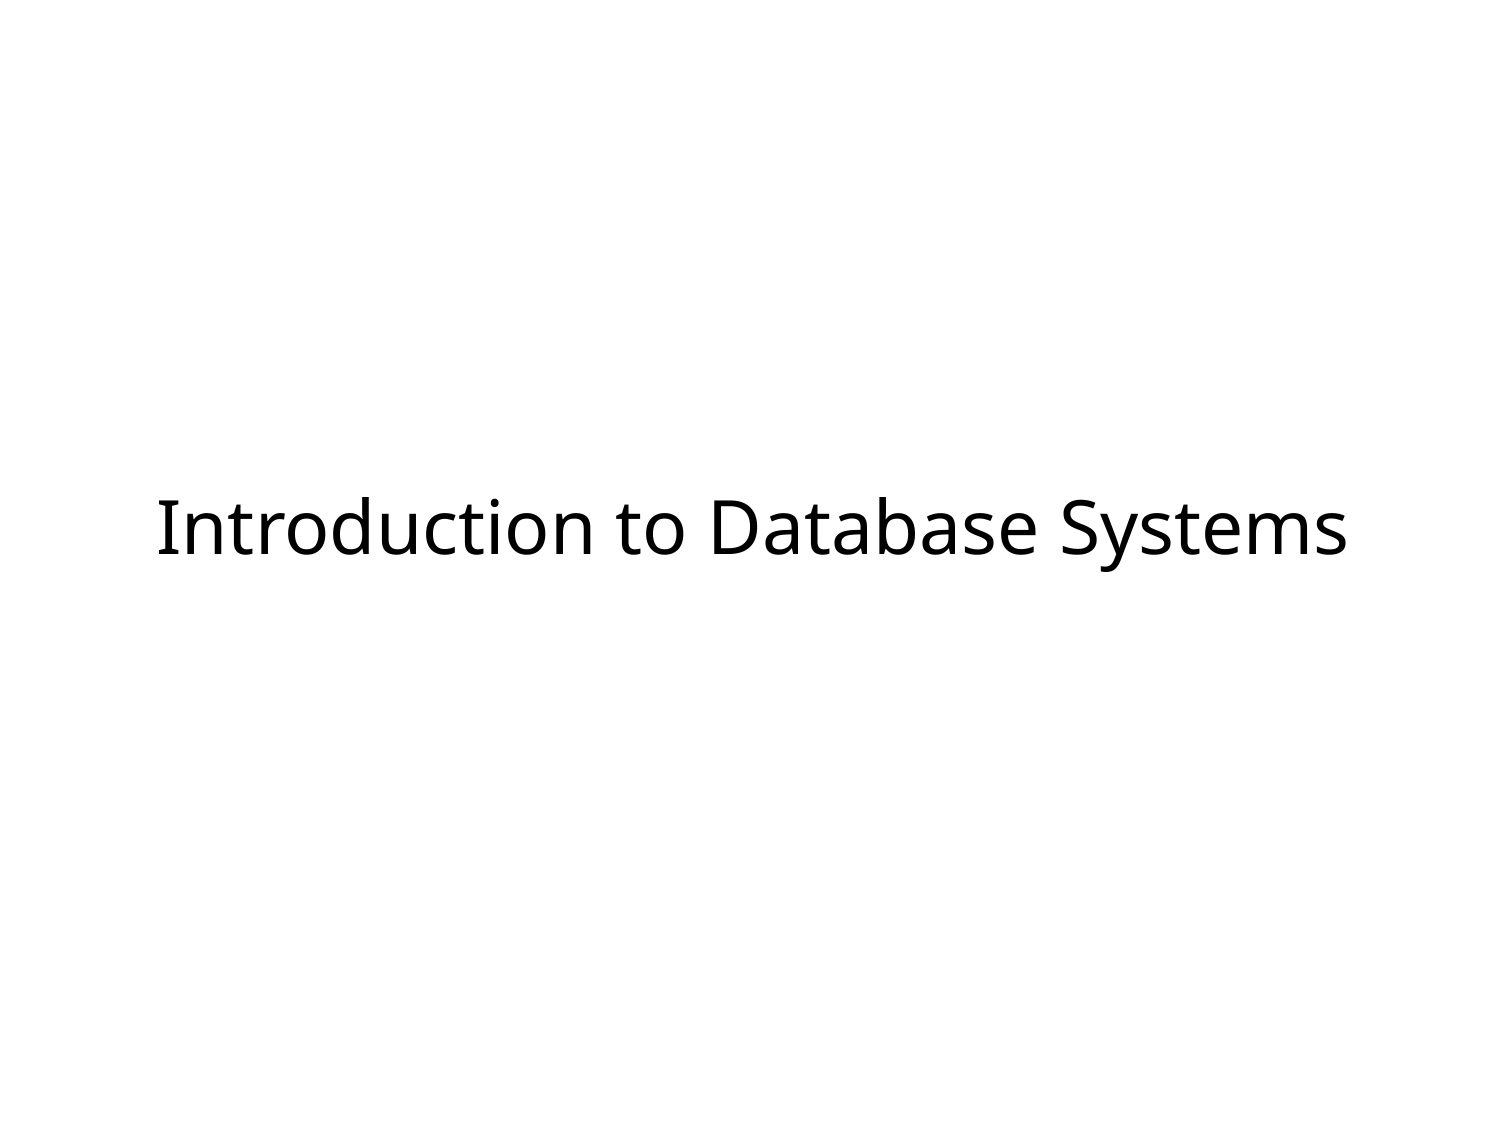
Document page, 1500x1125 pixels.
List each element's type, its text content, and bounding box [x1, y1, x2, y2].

text_box Introduction to Database Systems [47, 479, 1460, 570]
